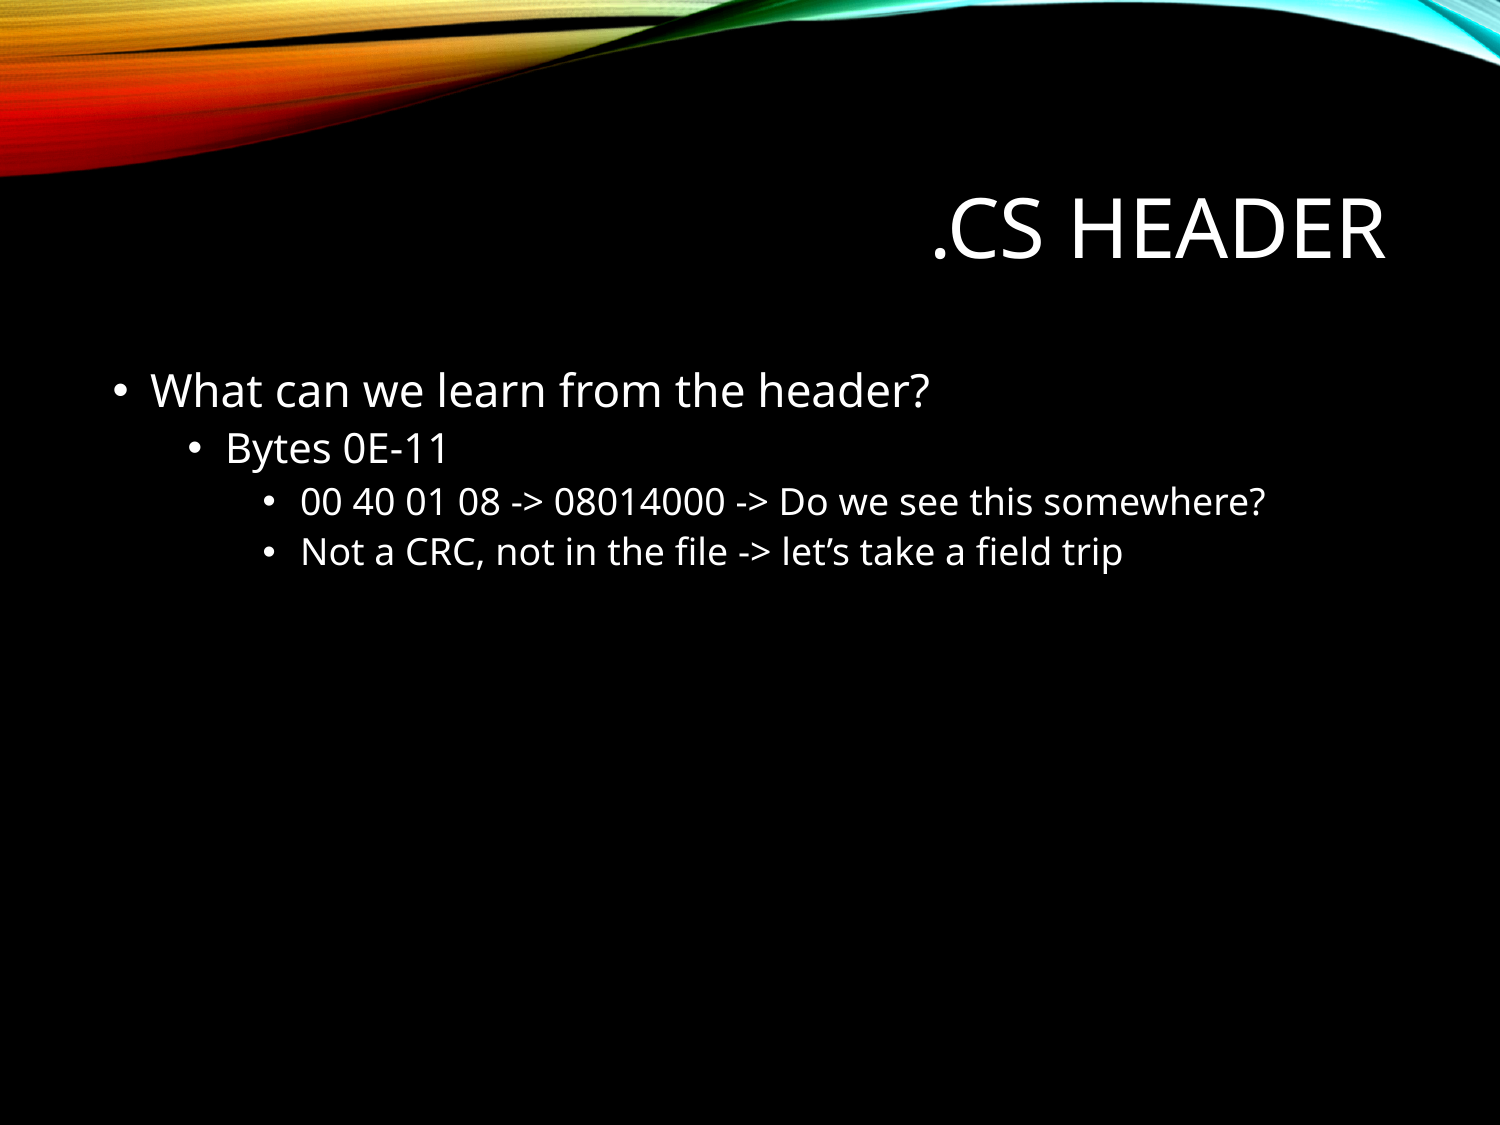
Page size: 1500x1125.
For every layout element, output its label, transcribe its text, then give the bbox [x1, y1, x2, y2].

title .cs header [356, 125, 1403, 338]
list What can we learn from the header? Bytes 0E-11 00 40 01 08 -> 08014000 -> Do we see this somewhere? Not a CRC, not in the file -> let’s take a field trip [97, 360, 1403, 1028]
picture [0, 0, 1500, 178]
